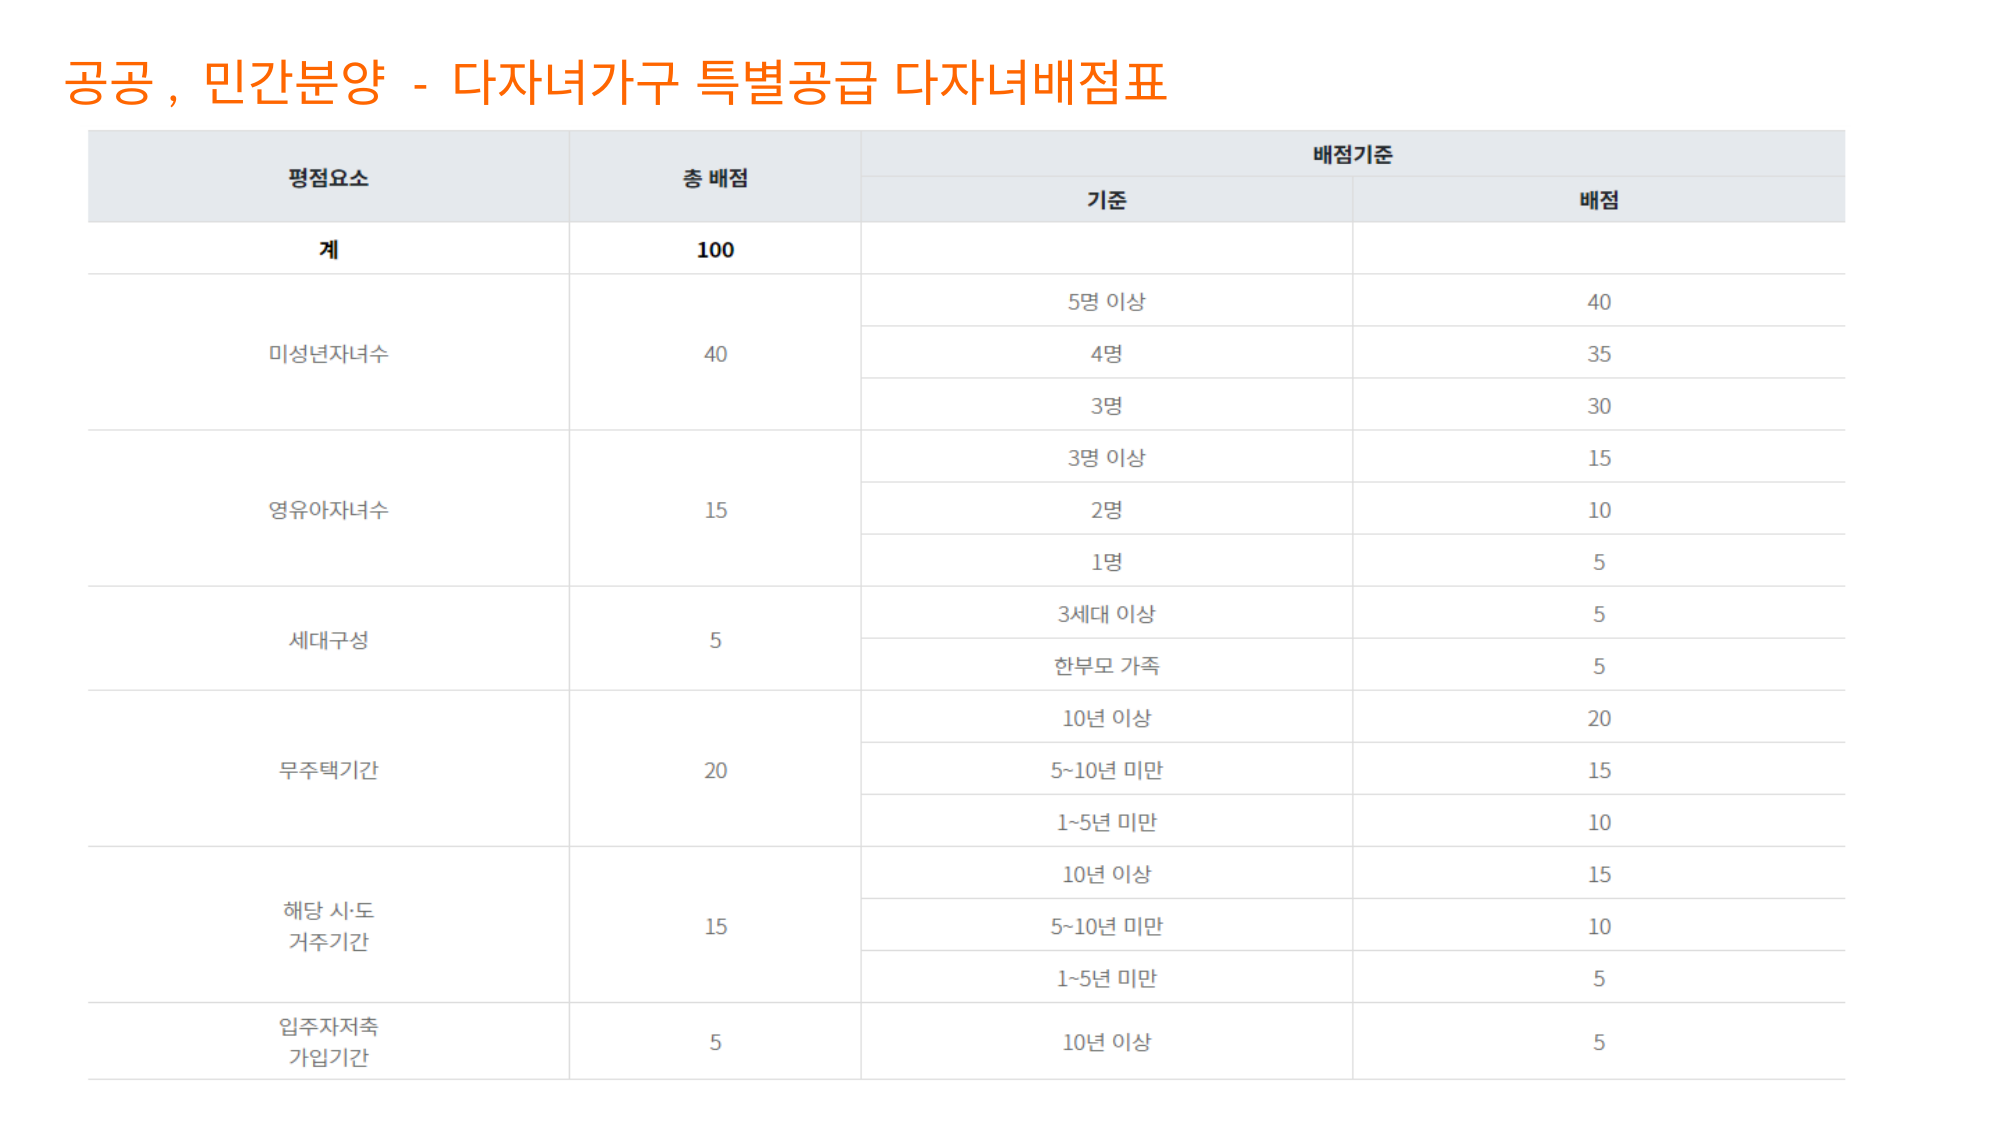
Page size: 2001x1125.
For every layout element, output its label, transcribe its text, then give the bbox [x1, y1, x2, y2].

picture [80, 124, 1851, 1084]
text_box 공공, 민간분양 - 다자녀가구 특별공급 다자녀배점표 [48, 57, 1472, 105]
